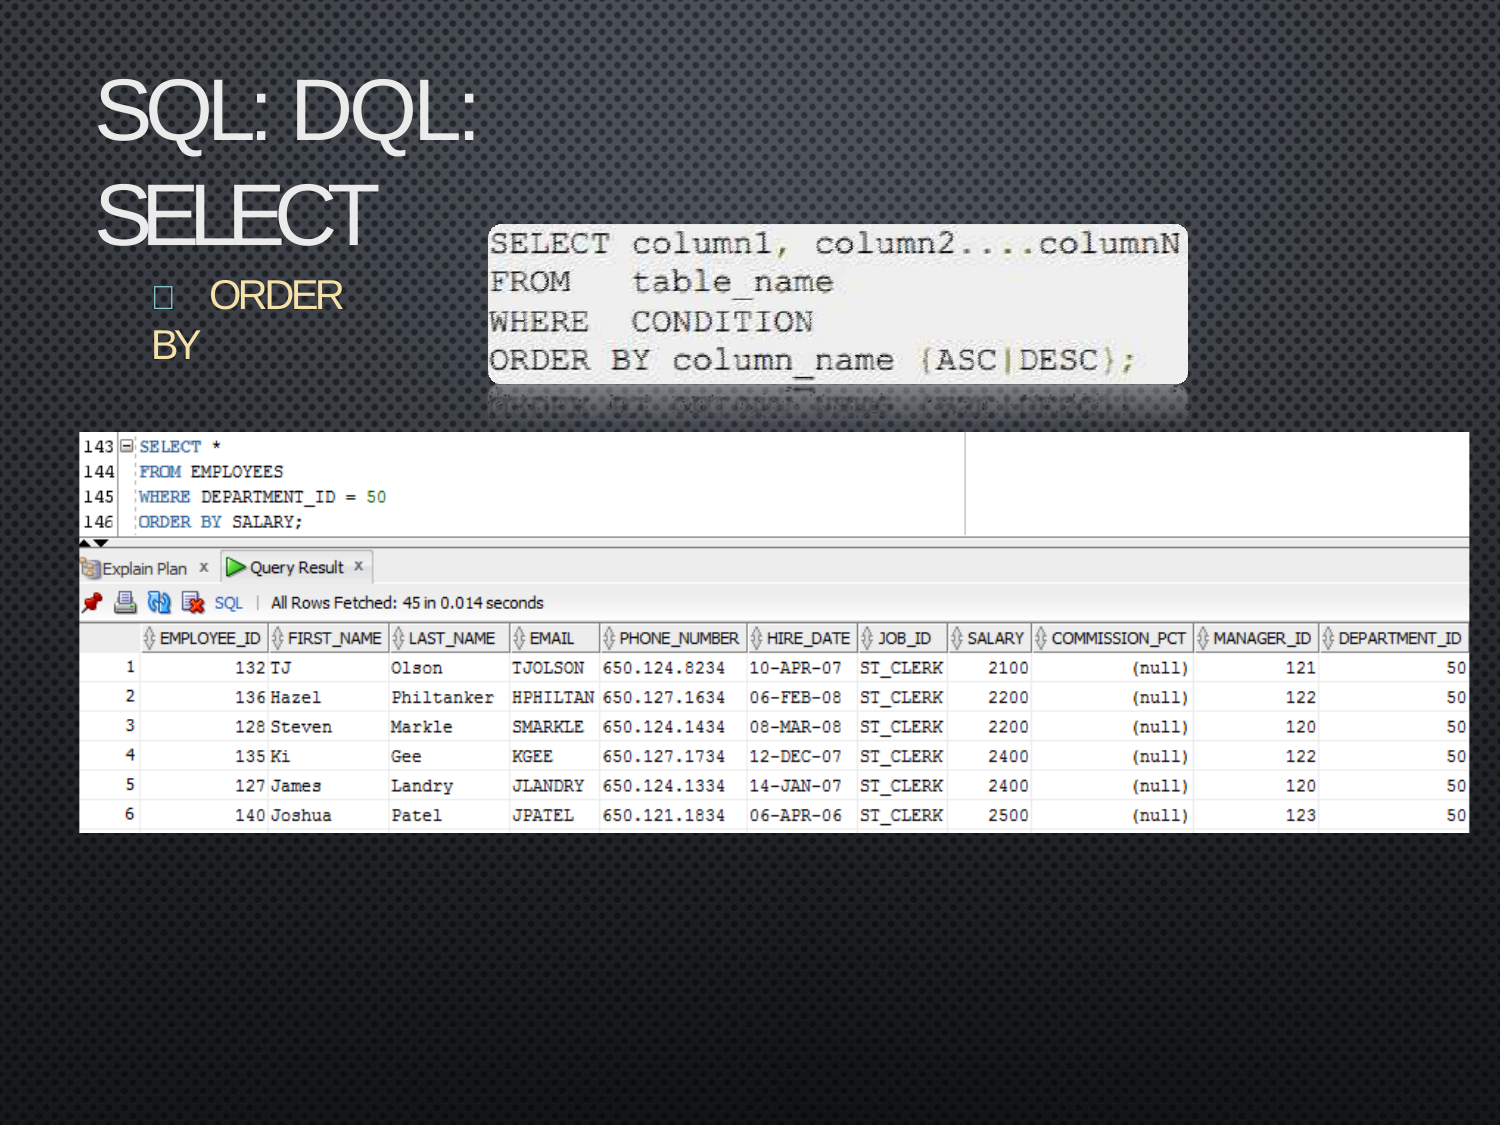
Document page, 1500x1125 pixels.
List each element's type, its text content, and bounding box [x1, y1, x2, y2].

text_box SQL: DQL: SELECT [92, 50, 781, 224]
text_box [79, 224, 1470, 833]
